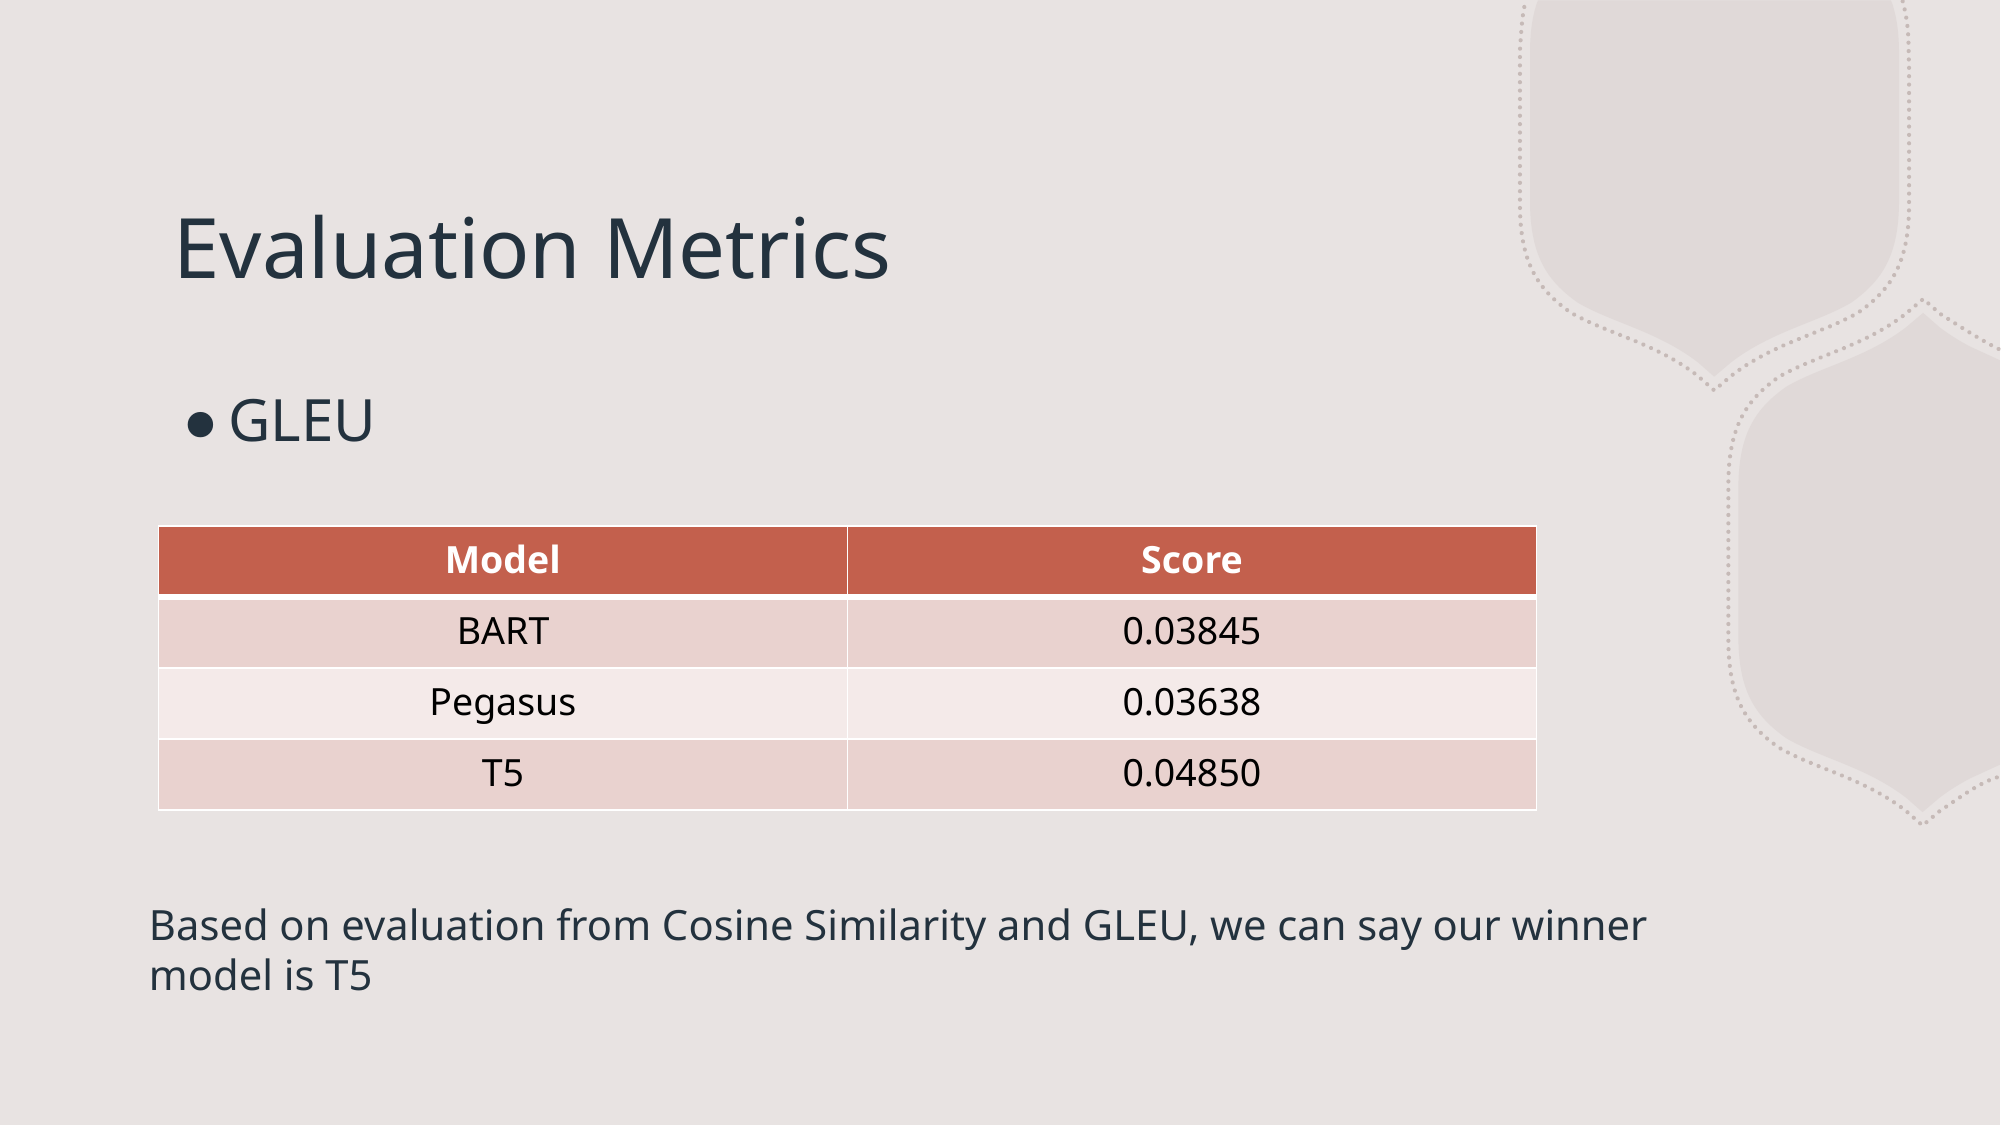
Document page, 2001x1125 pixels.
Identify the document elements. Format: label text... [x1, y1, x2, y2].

table_cell 0.04850 [848, 740, 1536, 809]
table_cell BART [159, 600, 847, 667]
title Evaluation Metrics [158, 157, 1648, 332]
list GLEU [158, 368, 1648, 891]
table_header Model [159, 527, 847, 594]
table_cell T5 [159, 740, 847, 809]
table_header Score [848, 527, 1536, 594]
table_cell Pegasus [159, 669, 847, 738]
text_box Based on evaluation from Cosine Similarity and GLEU, we can say our winner model is T5 [134, 891, 1797, 1057]
table_cell 0.03638 [848, 669, 1536, 738]
table_cell 0.03845 [848, 600, 1536, 667]
